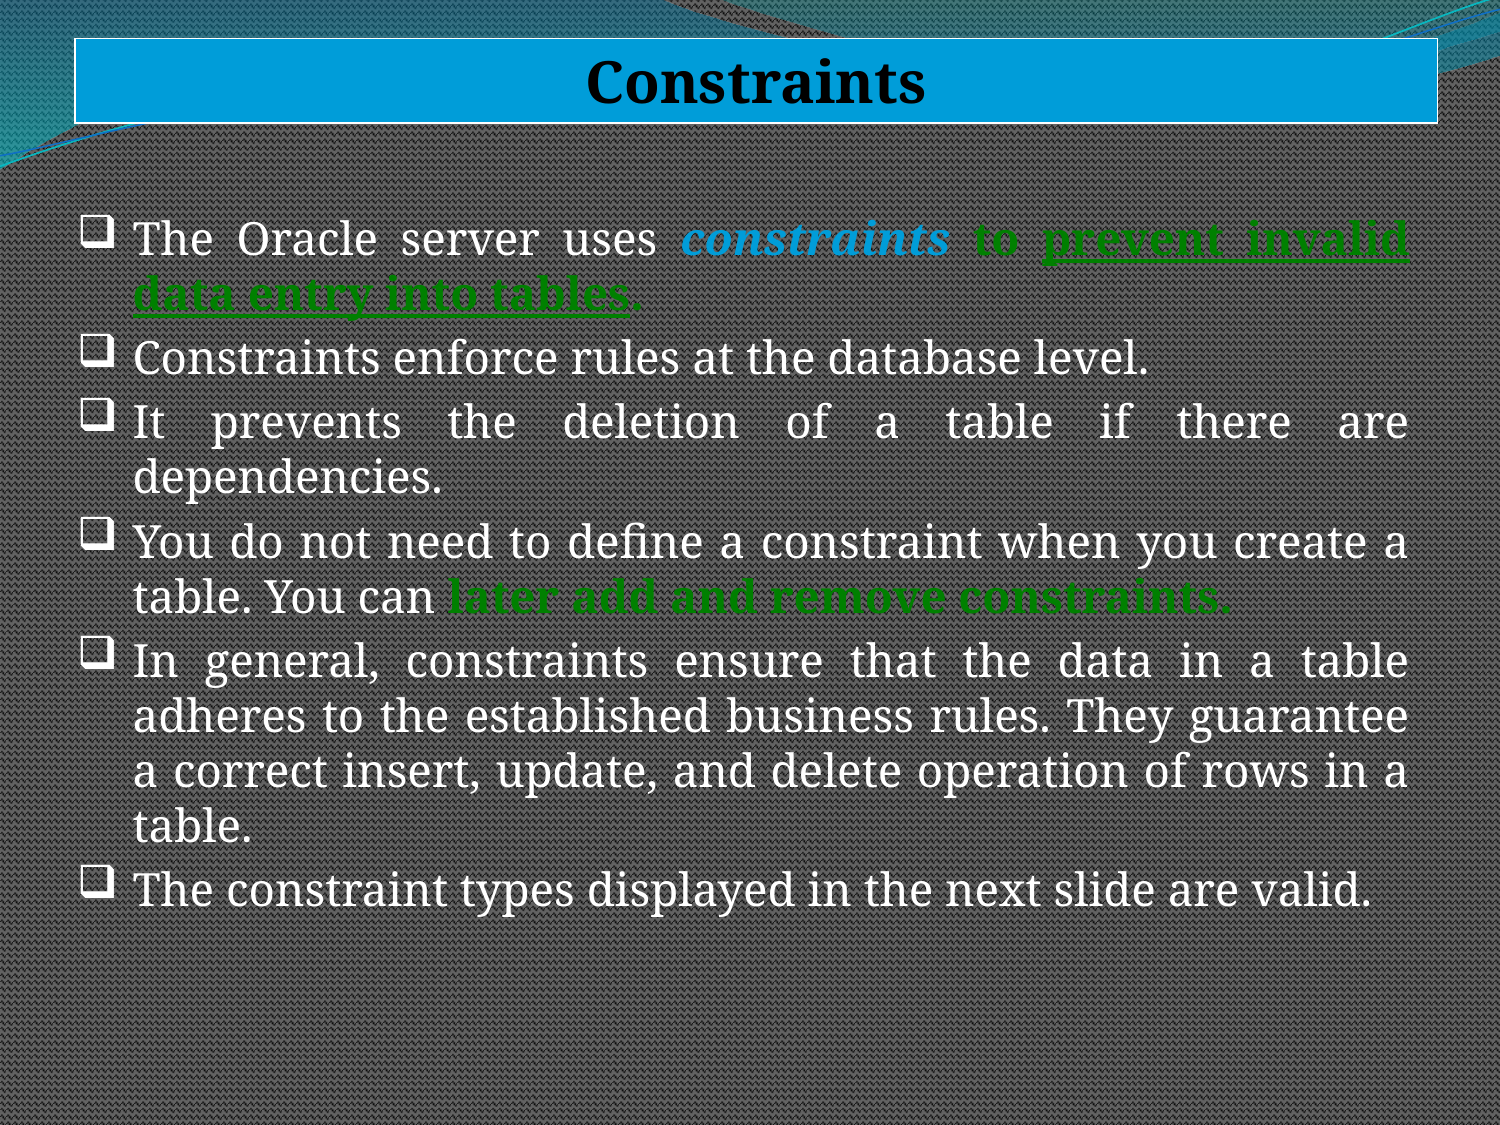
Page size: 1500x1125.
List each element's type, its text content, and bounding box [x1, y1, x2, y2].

text_box The Oracle server uses constraints to prevent invalid data entry into tables. Constraints enforce rules at the database level. It prevents the deletion of a table if there are dependencies. You do not need to define a constraint when you create a table. You can later add and remove constraints. In general, constraints ensure that the data in a table adheres to the established business rules. They guarantee a correct insert, update, and delete operation of rows in a table. The constraint types displayed in the next slide are valid. [62, 202, 1425, 923]
text_box Constraints [74, 38, 1438, 123]
